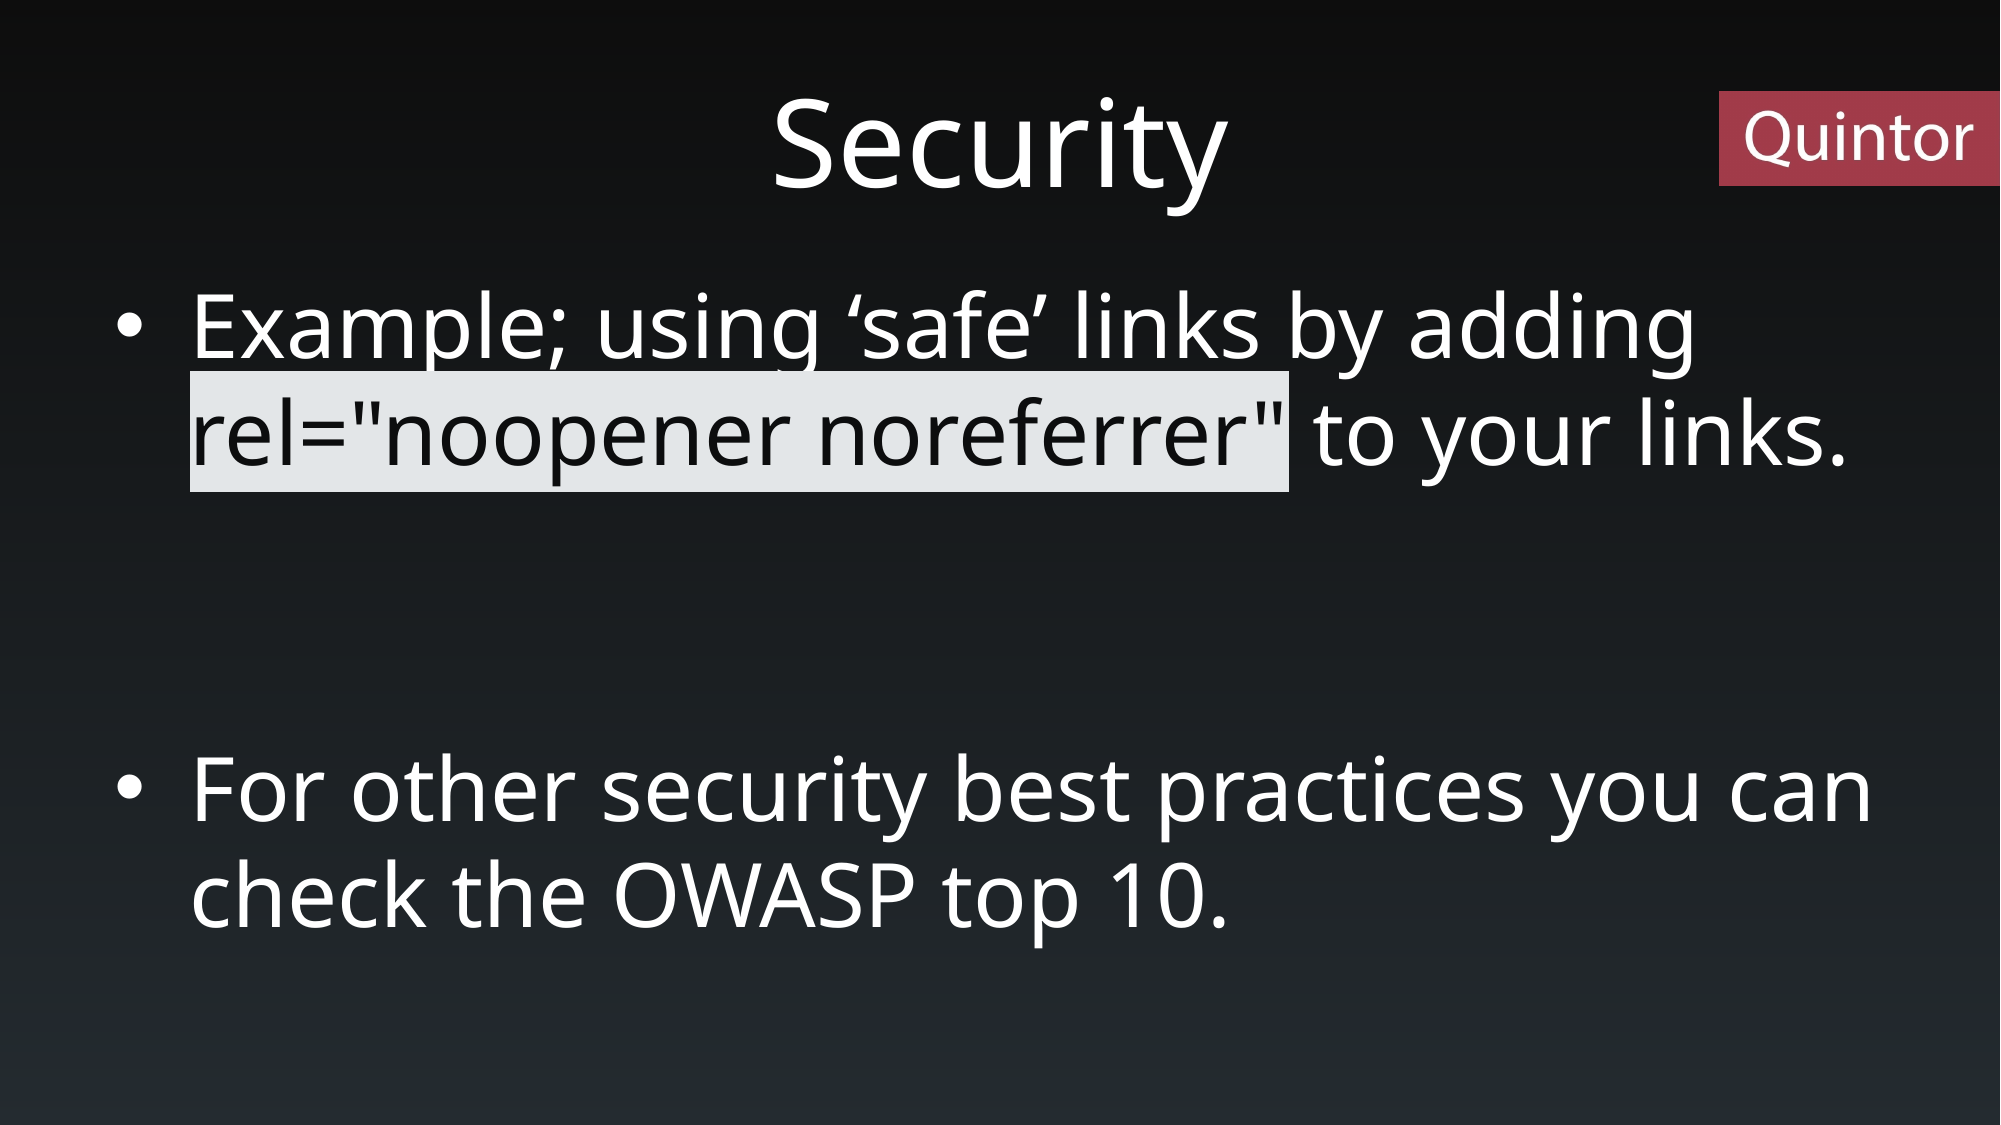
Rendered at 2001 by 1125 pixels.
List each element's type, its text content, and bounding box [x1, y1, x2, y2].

picture [1900, 91, 2000, 186]
title Security [99, 45, 1900, 233]
list Example; using ‘safe’ links by adding rel="noopener noreferrer" to your links. For other security best practices you can check the OWASP top 10. [99, 262, 1900, 1080]
